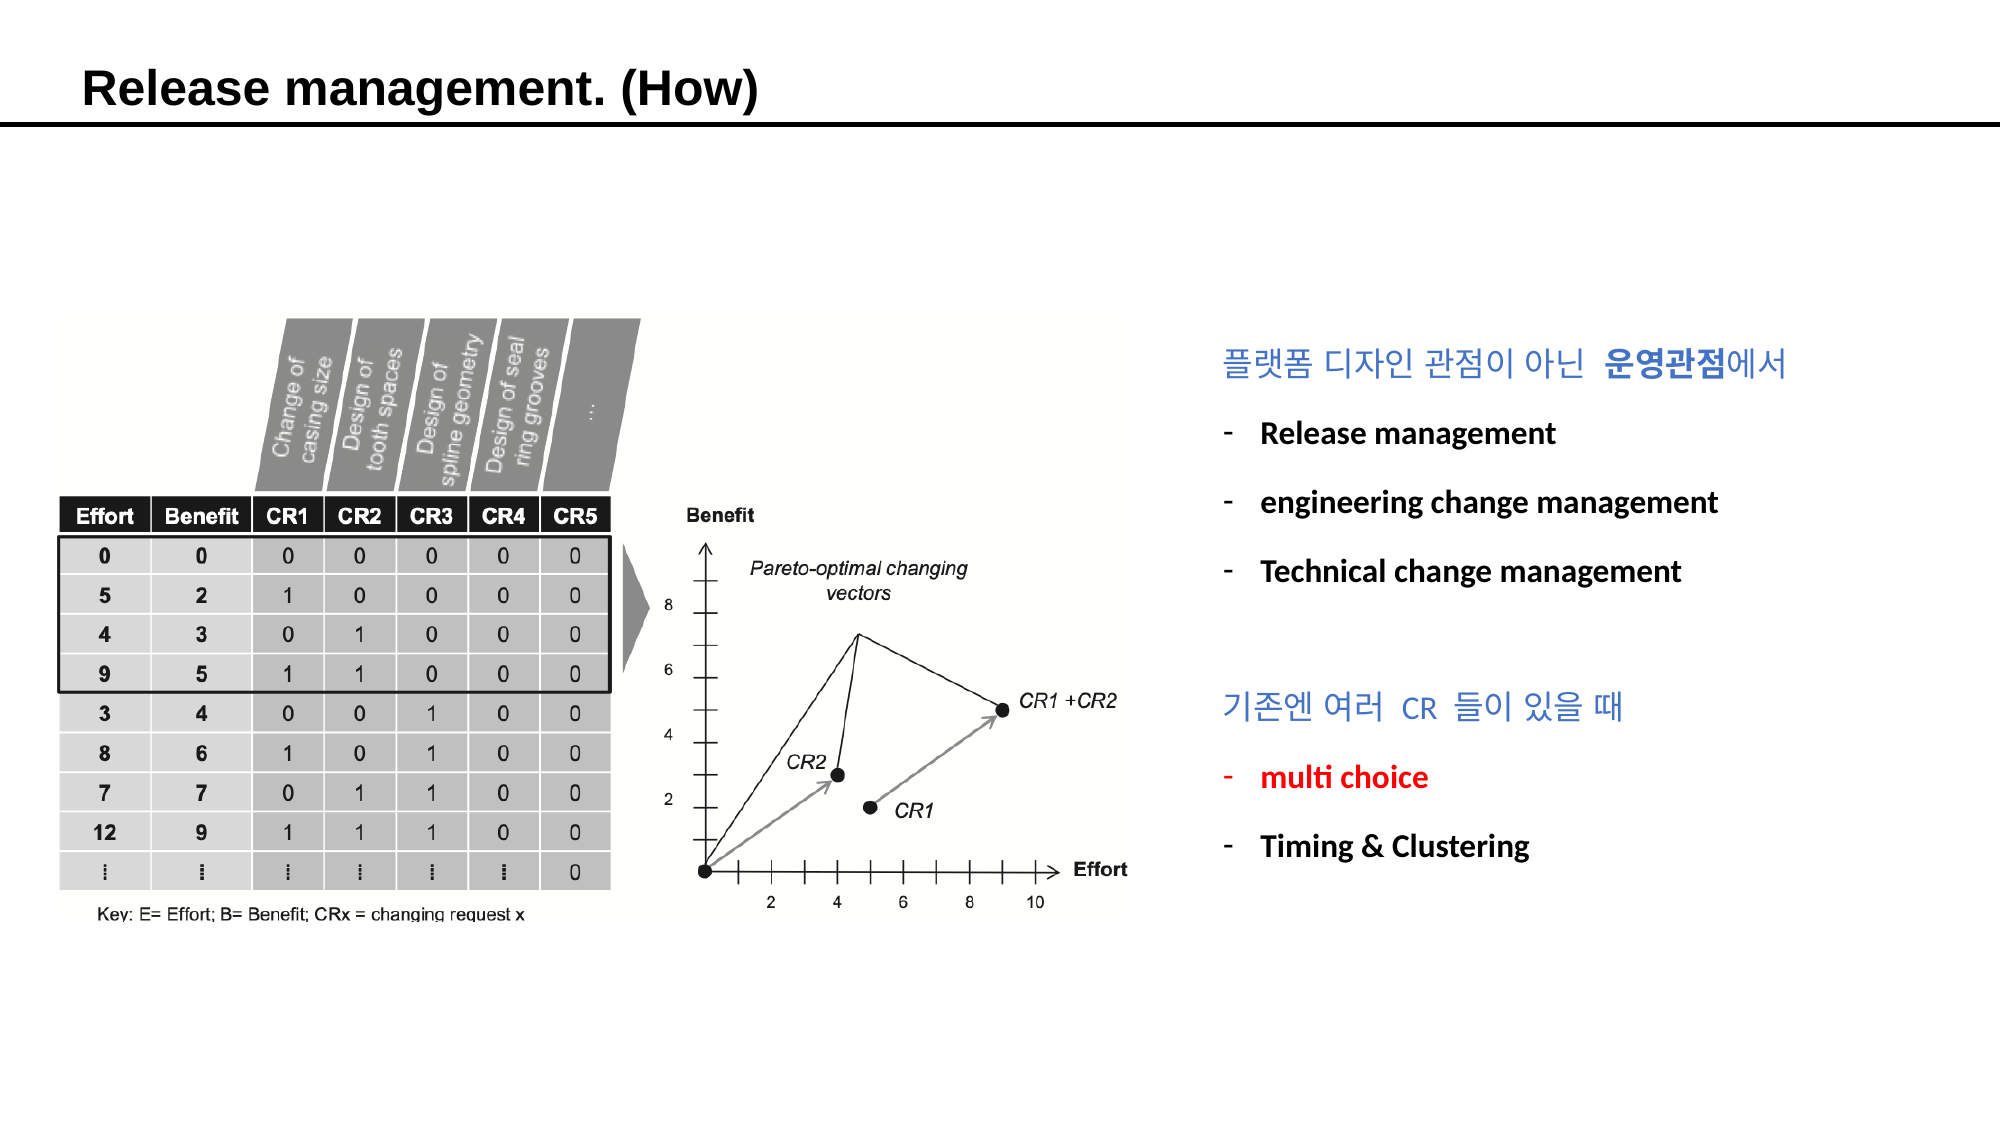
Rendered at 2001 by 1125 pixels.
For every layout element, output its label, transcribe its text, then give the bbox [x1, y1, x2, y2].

picture [41, 289, 1173, 942]
list 플랫폼 디자인 관점이 아닌 운영관점에서 Release management engineering change management Technical change management 기존엔 여러 CR 들이 있을 때 multi choice Timing & Clustering [1207, 327, 2000, 912]
text_box Release management. (How) [66, 36, 1208, 105]
